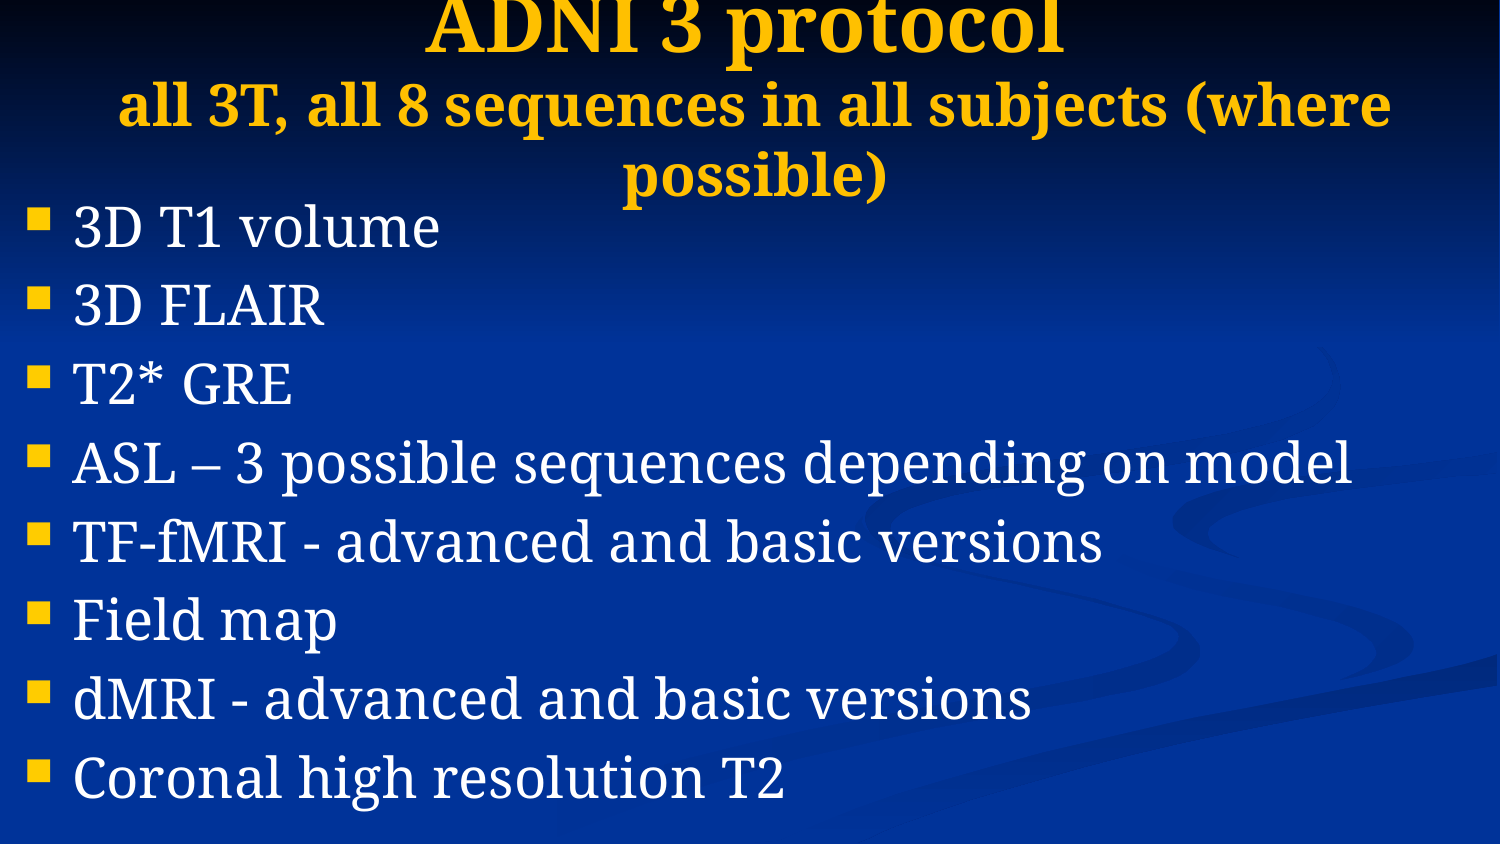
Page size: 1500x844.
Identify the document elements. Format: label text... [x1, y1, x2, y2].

title ADNI 3 protocol all 3T, all 8 sequences in all subjects (where possible) [11, 9, 1500, 173]
list 3D T1 volume 3D FLAIR T2* GRE ASL – 3 possible sequences depending on model TF-fMRI - advanced and basic versions Field map dMRI - advanced and basic versions Coronal high resolution T2 [11, 184, 1450, 822]
